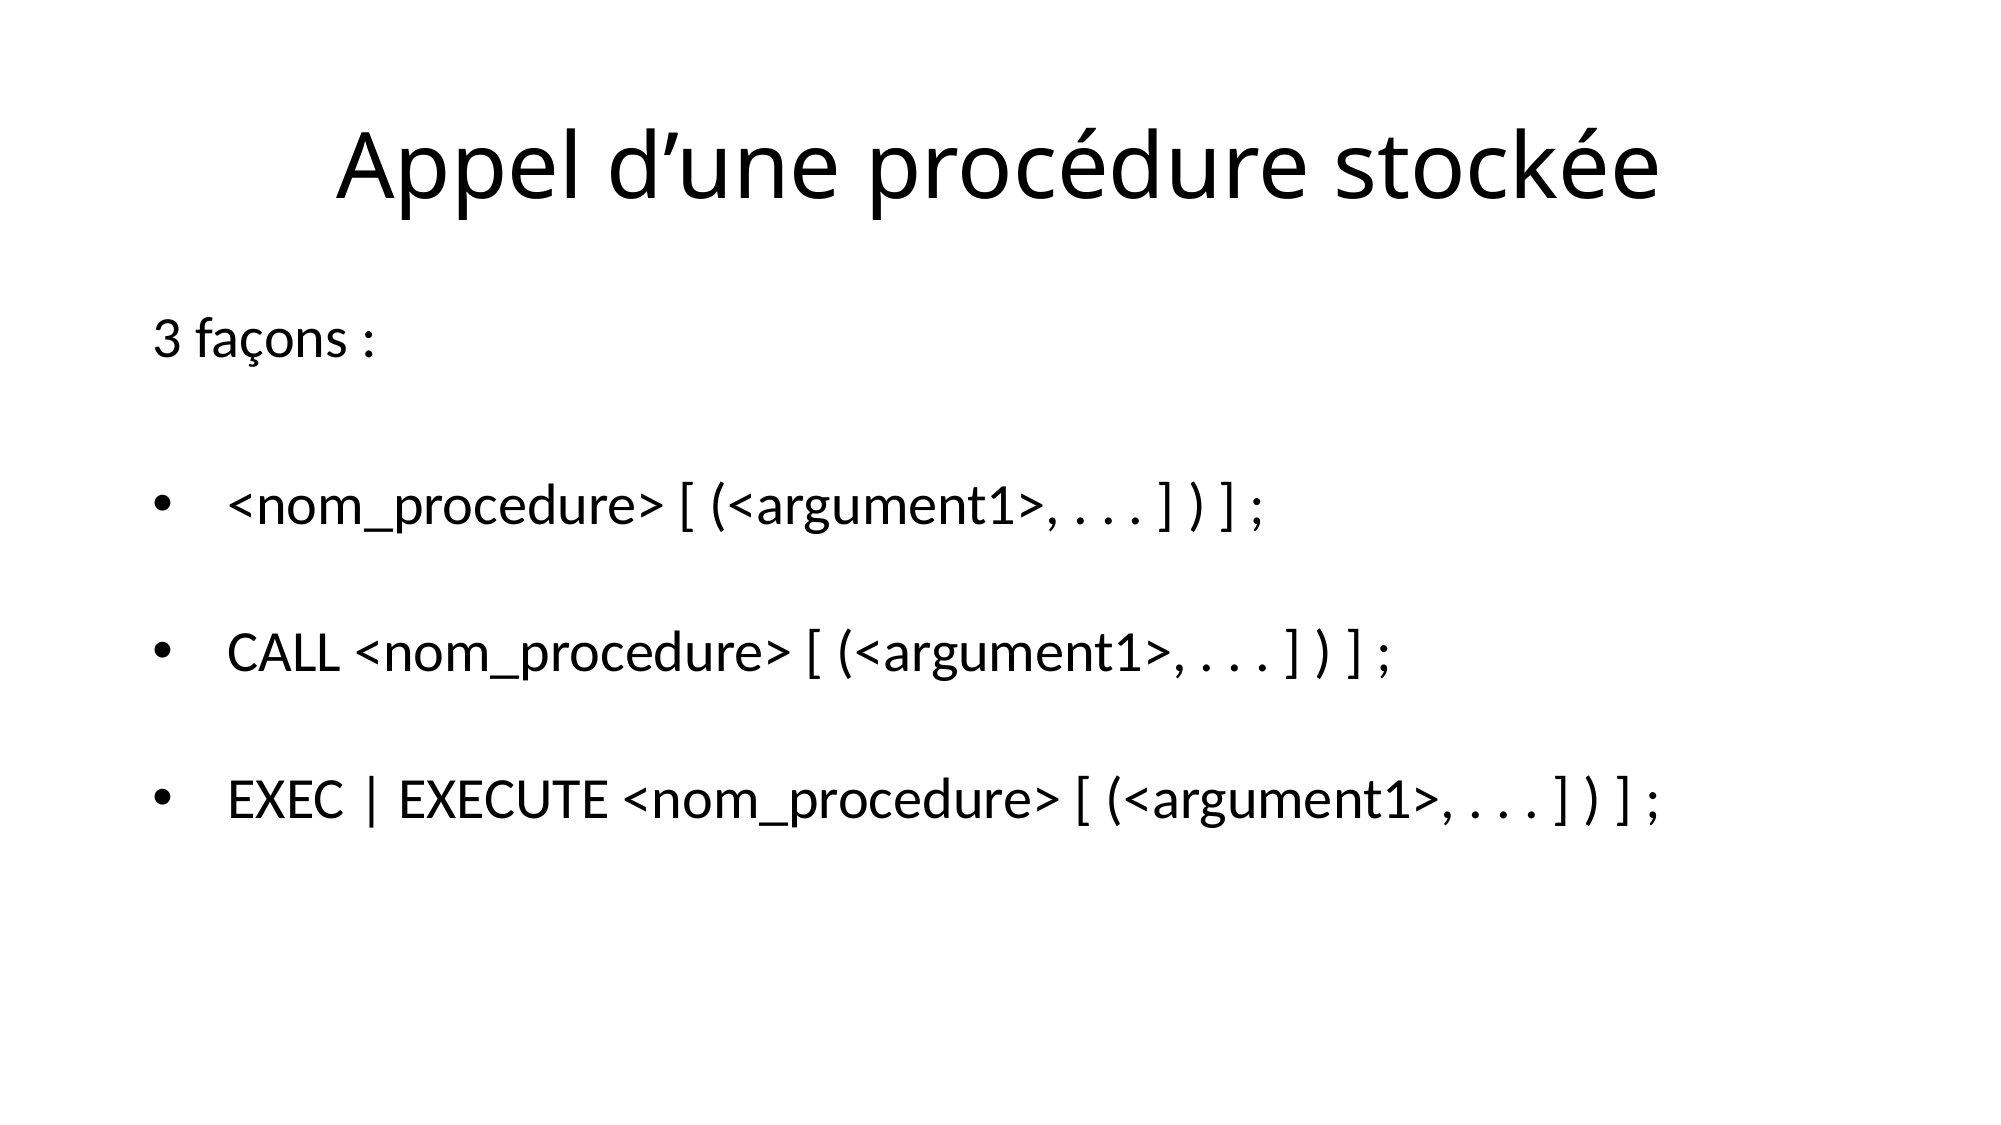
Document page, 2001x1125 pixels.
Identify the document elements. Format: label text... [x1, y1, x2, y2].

list 3 façons : <nom_procedure> [ (<argument1>, . . . ] ) ] ; CALL <nom_procedure> [ (<argument1>, . . . ] ) ] ; EXEC | EXECUTE <nom_procedure> [ (<argument1>, . . . ] ) ] ; [137, 299, 1863, 1014]
title Appel d’une procédure stockée [137, 59, 1863, 278]
